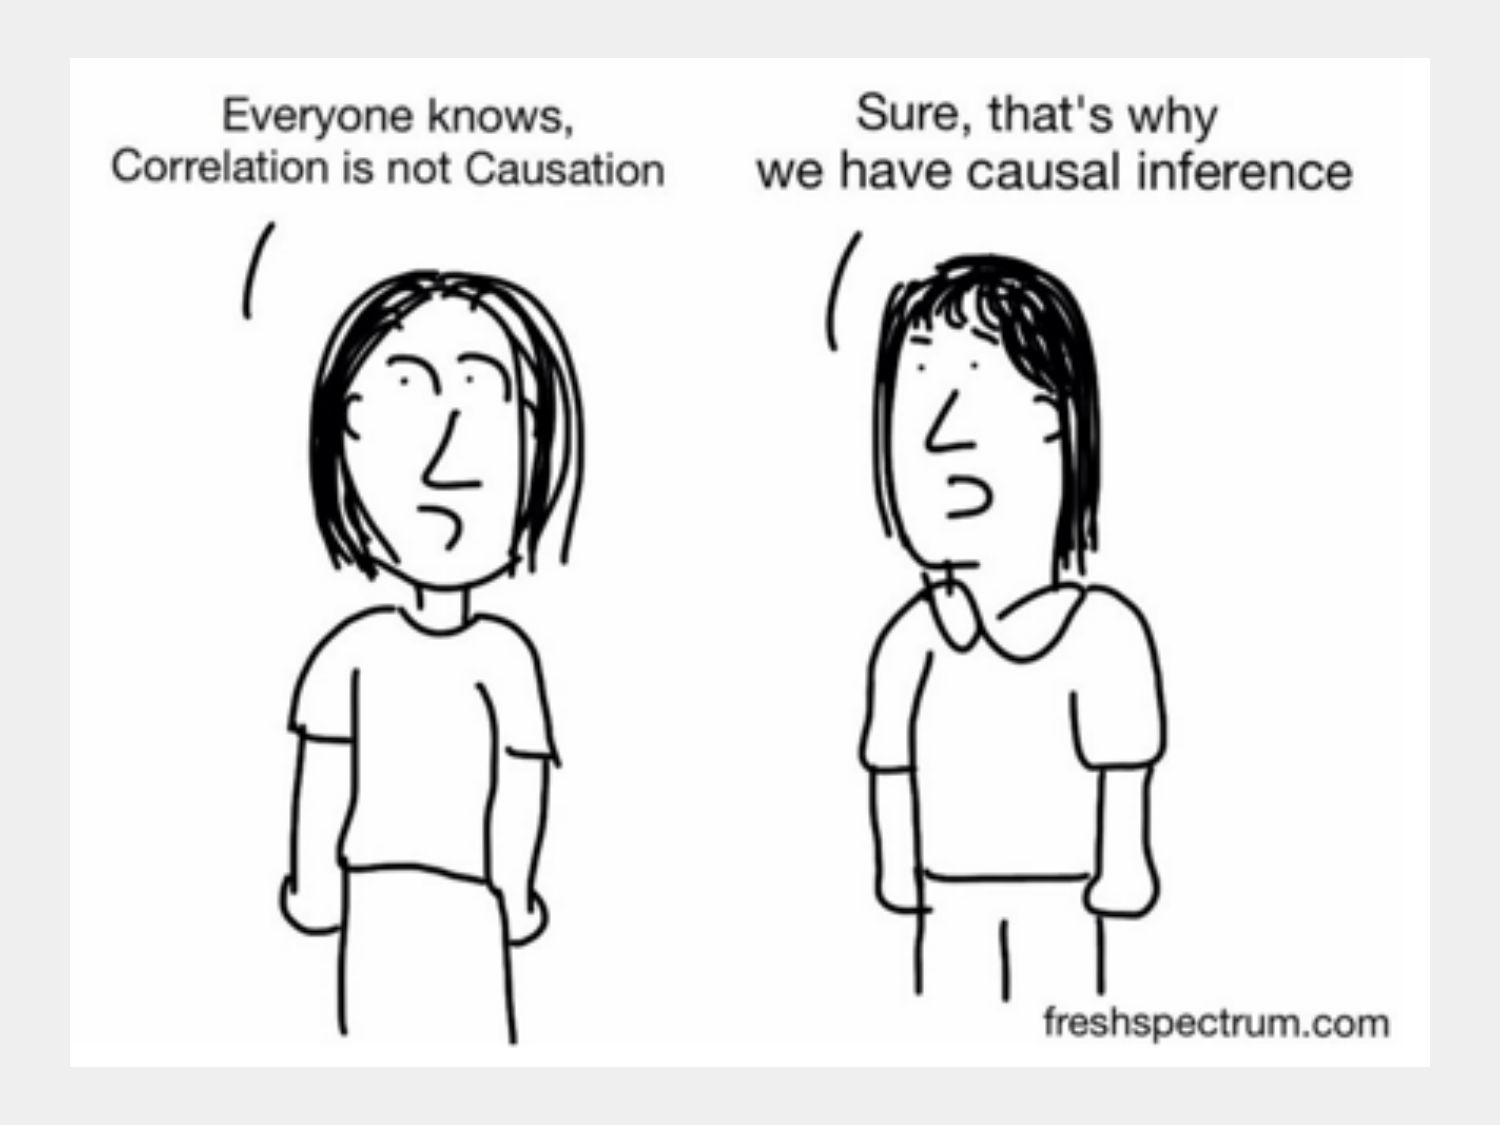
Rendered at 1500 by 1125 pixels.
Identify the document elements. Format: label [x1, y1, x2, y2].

picture [70, 58, 1430, 1067]
